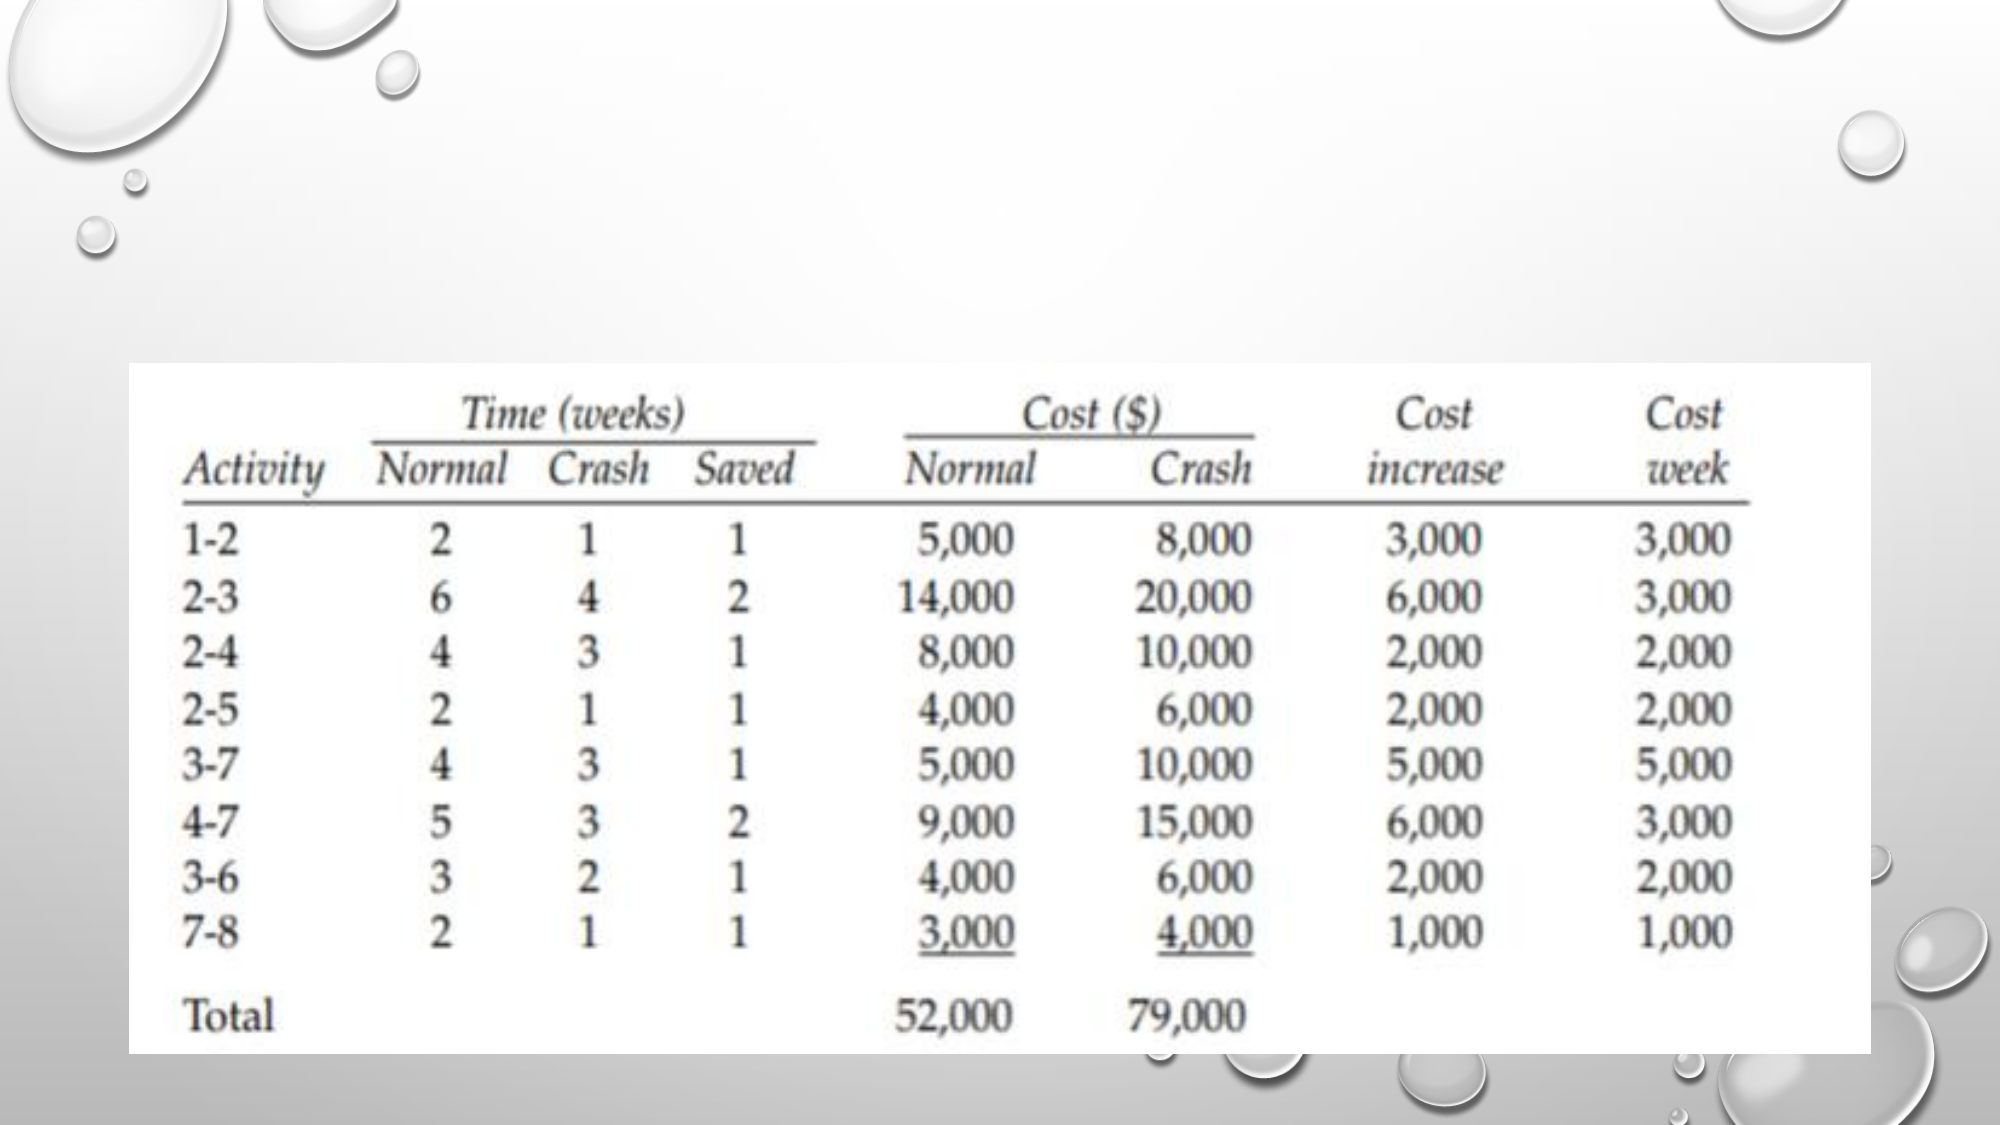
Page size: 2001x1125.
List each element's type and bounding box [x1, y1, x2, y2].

picture [0, 0, 2000, 1125]
list [129, 362, 1871, 1055]
